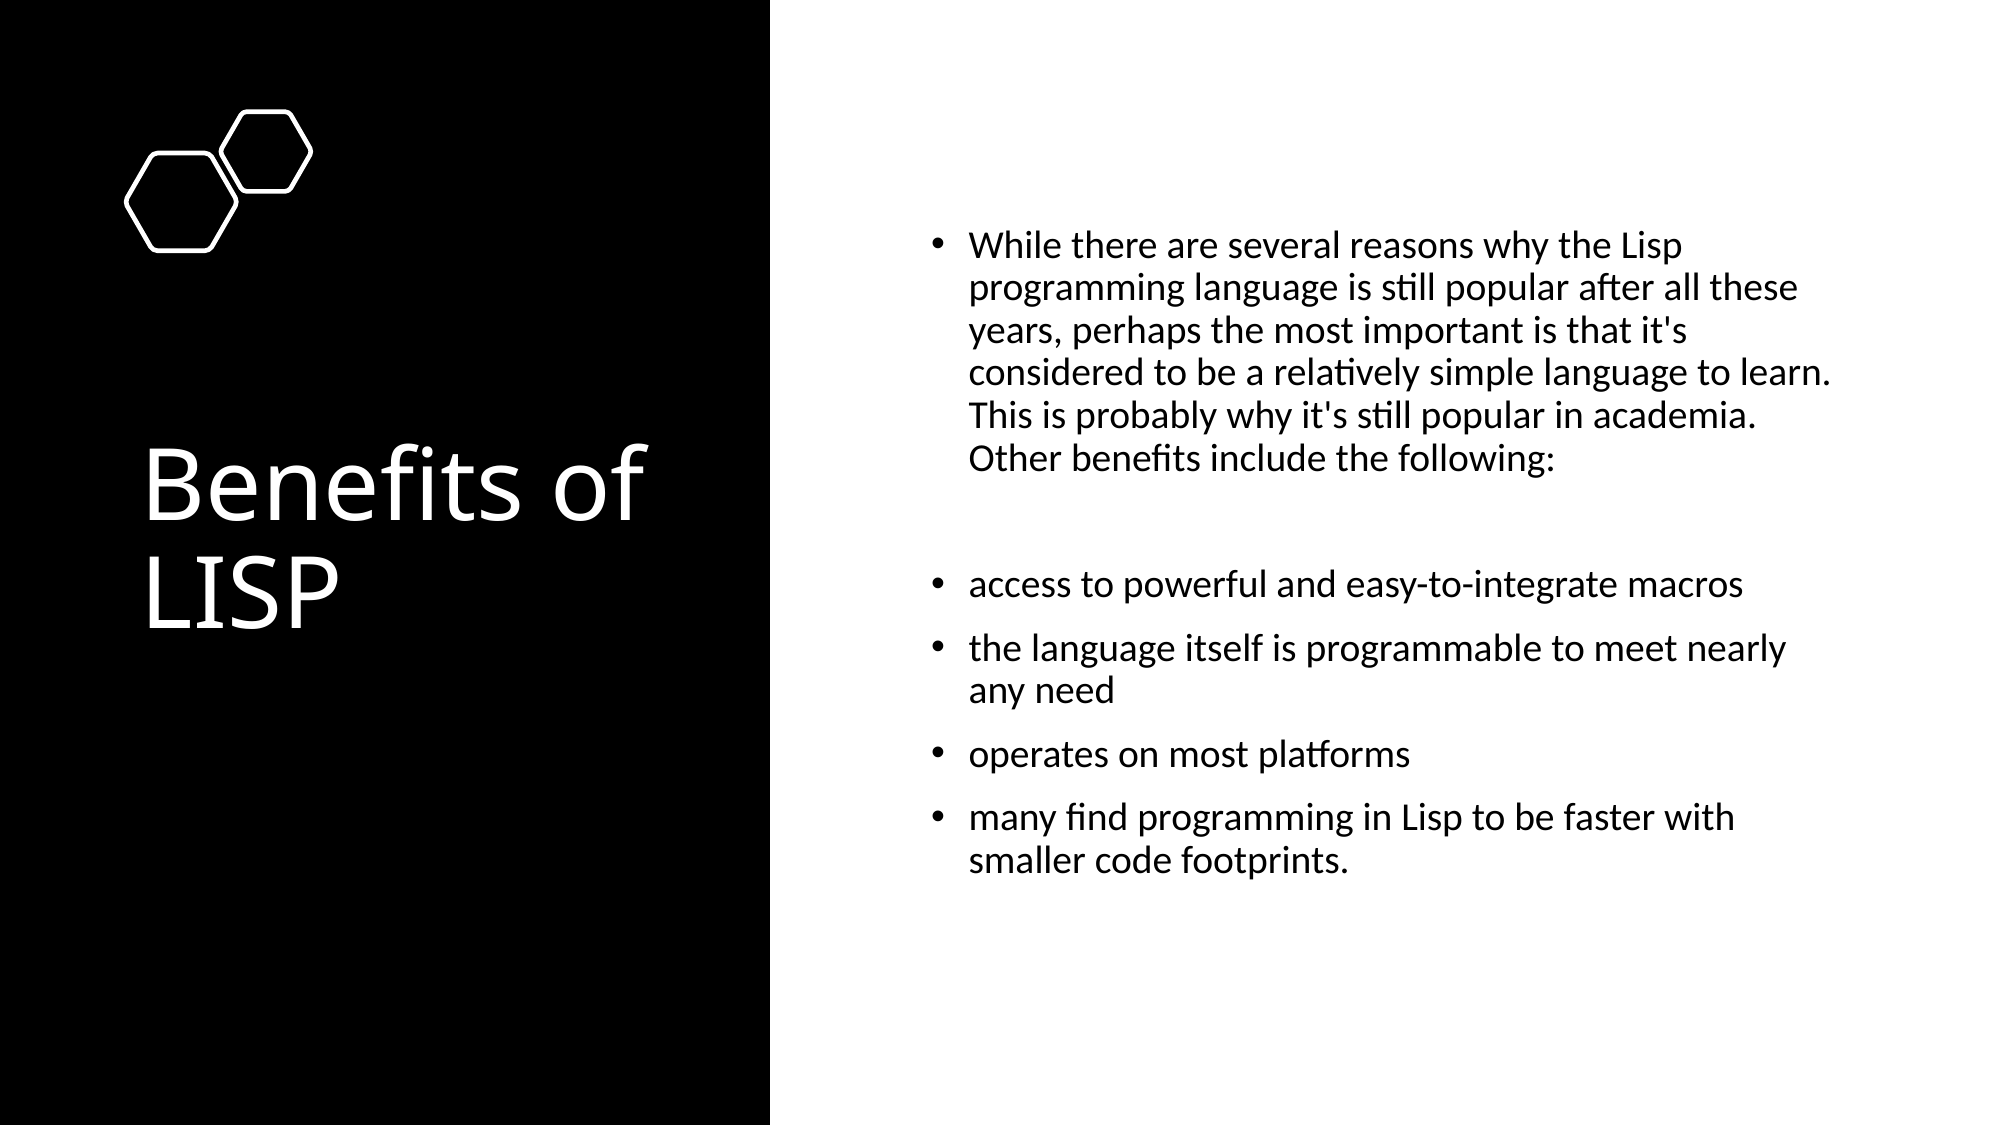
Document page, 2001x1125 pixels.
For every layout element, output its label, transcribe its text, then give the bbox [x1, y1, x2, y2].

text_box [0, 0, 771, 1125]
title Benefits of LISP [125, 191, 714, 894]
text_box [125, 111, 311, 251]
list While there are several reasons why the Lisp programming language is still popular after all these years, perhaps the most important is that it's considered to be a relatively simple language to learn. This is probably why it's still popular in academia. Other benefits include the following: access to powerful and easy-to-integrate macros the language itself is programmable to meet nearly any need operates on most platforms many find programming in Lisp to be faster with smaller code footprints. [916, 201, 1854, 904]
text_box [771, 0, 2000, 1125]
